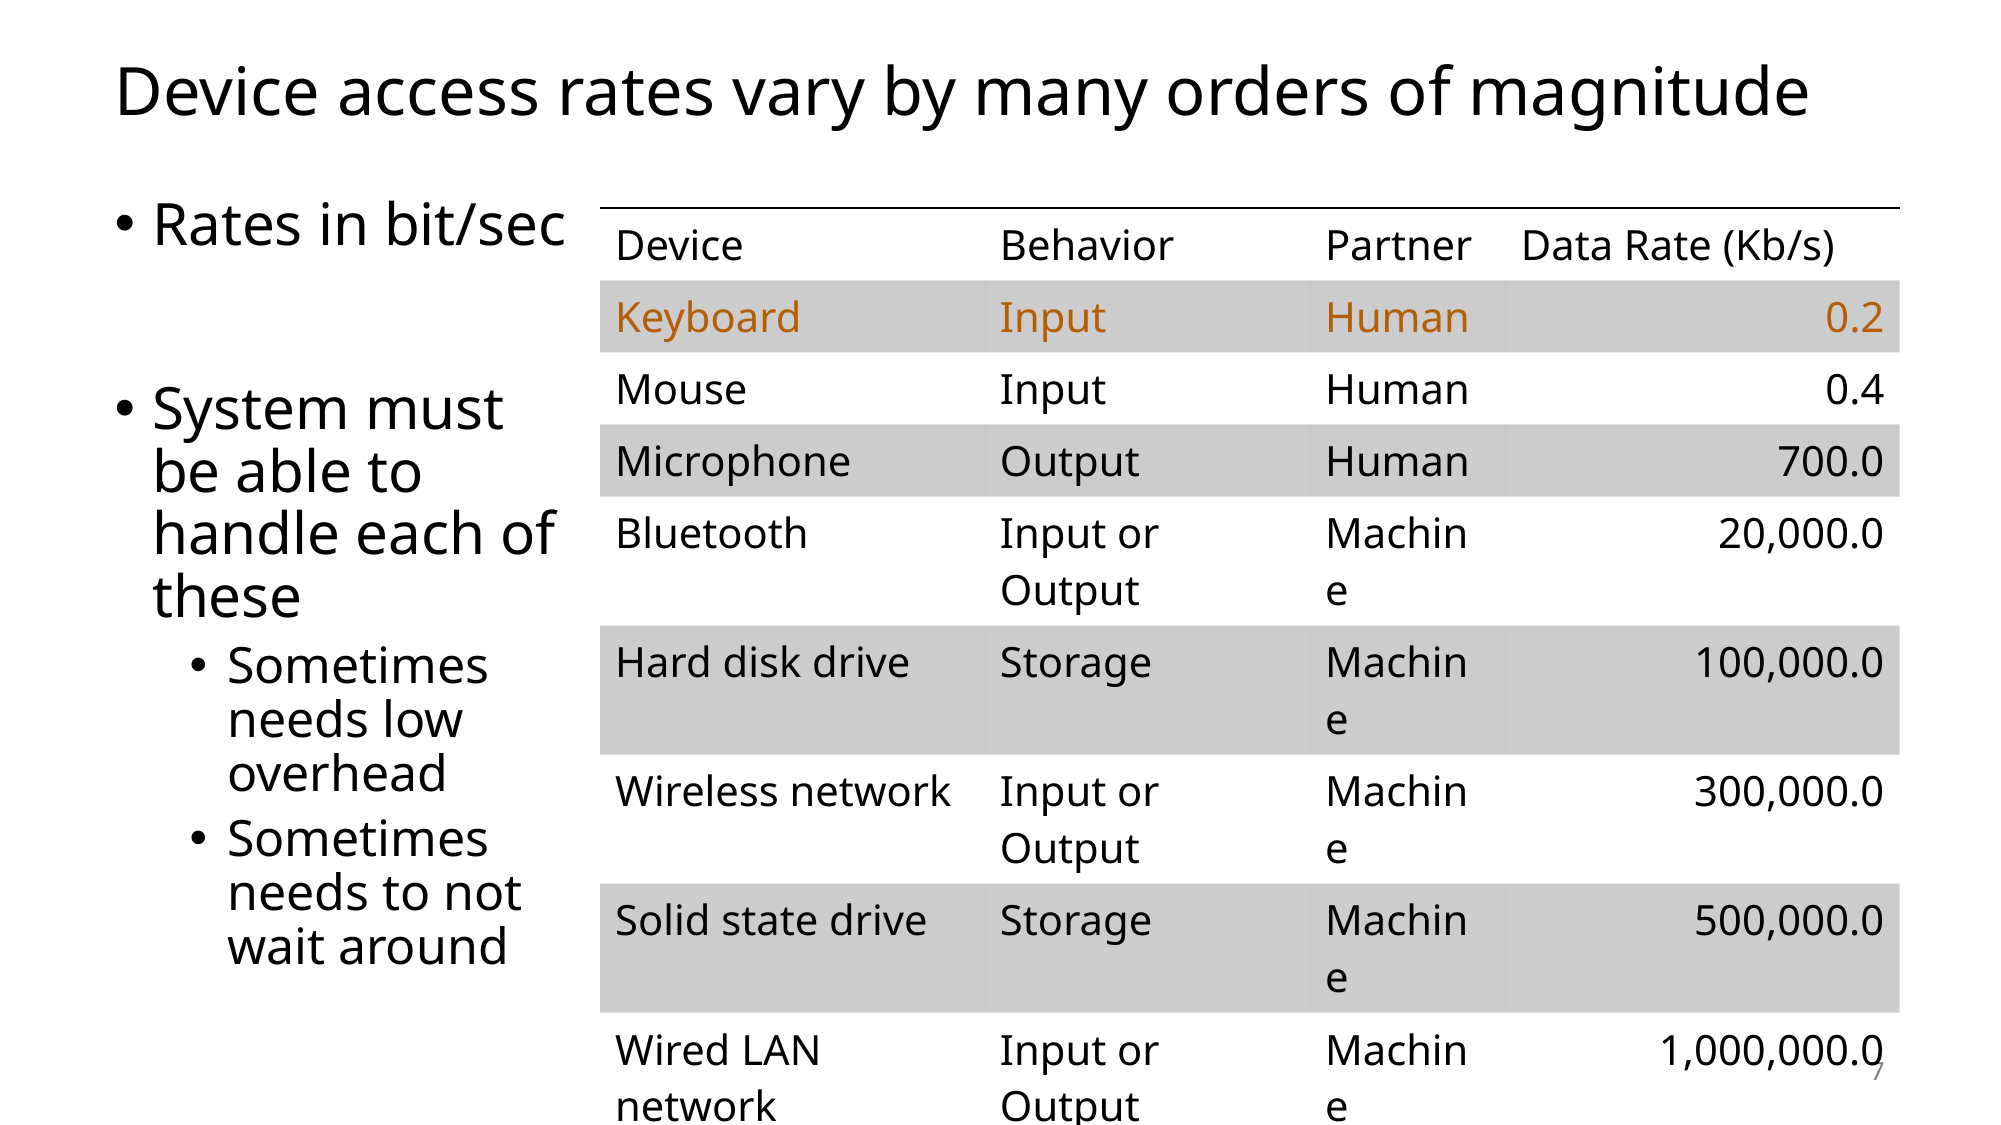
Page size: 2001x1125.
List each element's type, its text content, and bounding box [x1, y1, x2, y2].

table_header Device [600, 209, 985, 280]
table_cell Wireless network [600, 755, 985, 884]
table_cell Storage [985, 884, 1310, 1013]
table_cell 100,000.0 [1506, 626, 1900, 755]
list Rates in bit/sec System must be able to handle each of these Sometimes needs low overhead Sometimes needs to not wait around [99, 187, 601, 1013]
table_cell 500,000.0 [1506, 884, 1900, 1013]
table_cell Input [985, 280, 1310, 352]
table_cell 1,000,000.0 [1506, 1013, 1900, 1125]
table_cell Machine [1310, 497, 1506, 626]
table_cell Input or Output [985, 497, 1310, 626]
table_cell Wired LAN network [600, 1013, 985, 1125]
table_cell Mouse [600, 352, 985, 424]
table_cell Hard disk drive [600, 626, 985, 755]
table_cell Solid state drive [600, 884, 985, 1013]
table_cell Microphone [600, 424, 985, 497]
table_header Data Rate (Kb/s) [1506, 209, 1900, 280]
table_cell Human [1310, 424, 1506, 497]
title Device access rates vary by many orders of magnitude [99, 37, 1900, 150]
table_cell Machine [1310, 884, 1506, 1013]
table_cell Storage [985, 626, 1310, 755]
table_cell Machine [1310, 1013, 1506, 1125]
table_cell Human [1310, 352, 1506, 424]
table_cell Input [985, 352, 1310, 424]
table_cell Keyboard [600, 280, 985, 352]
table_cell 700.0 [1506, 424, 1900, 497]
table_cell Human [1310, 280, 1506, 352]
table_cell Machine [1310, 626, 1506, 755]
table_header Behavior [985, 209, 1310, 280]
table_cell 0.4 [1506, 352, 1900, 424]
table_cell Input or Output [985, 1013, 1310, 1125]
table_cell Bluetooth [600, 497, 985, 626]
table_cell 300,000.0 [1506, 755, 1900, 884]
table_cell 0.2 [1506, 280, 1900, 352]
table_cell Output [985, 424, 1310, 497]
table_cell 20,000.0 [1506, 497, 1900, 626]
table_cell Machine [1310, 755, 1506, 884]
table_header Partner [1310, 209, 1506, 280]
table_cell Input or Output [985, 755, 1310, 884]
